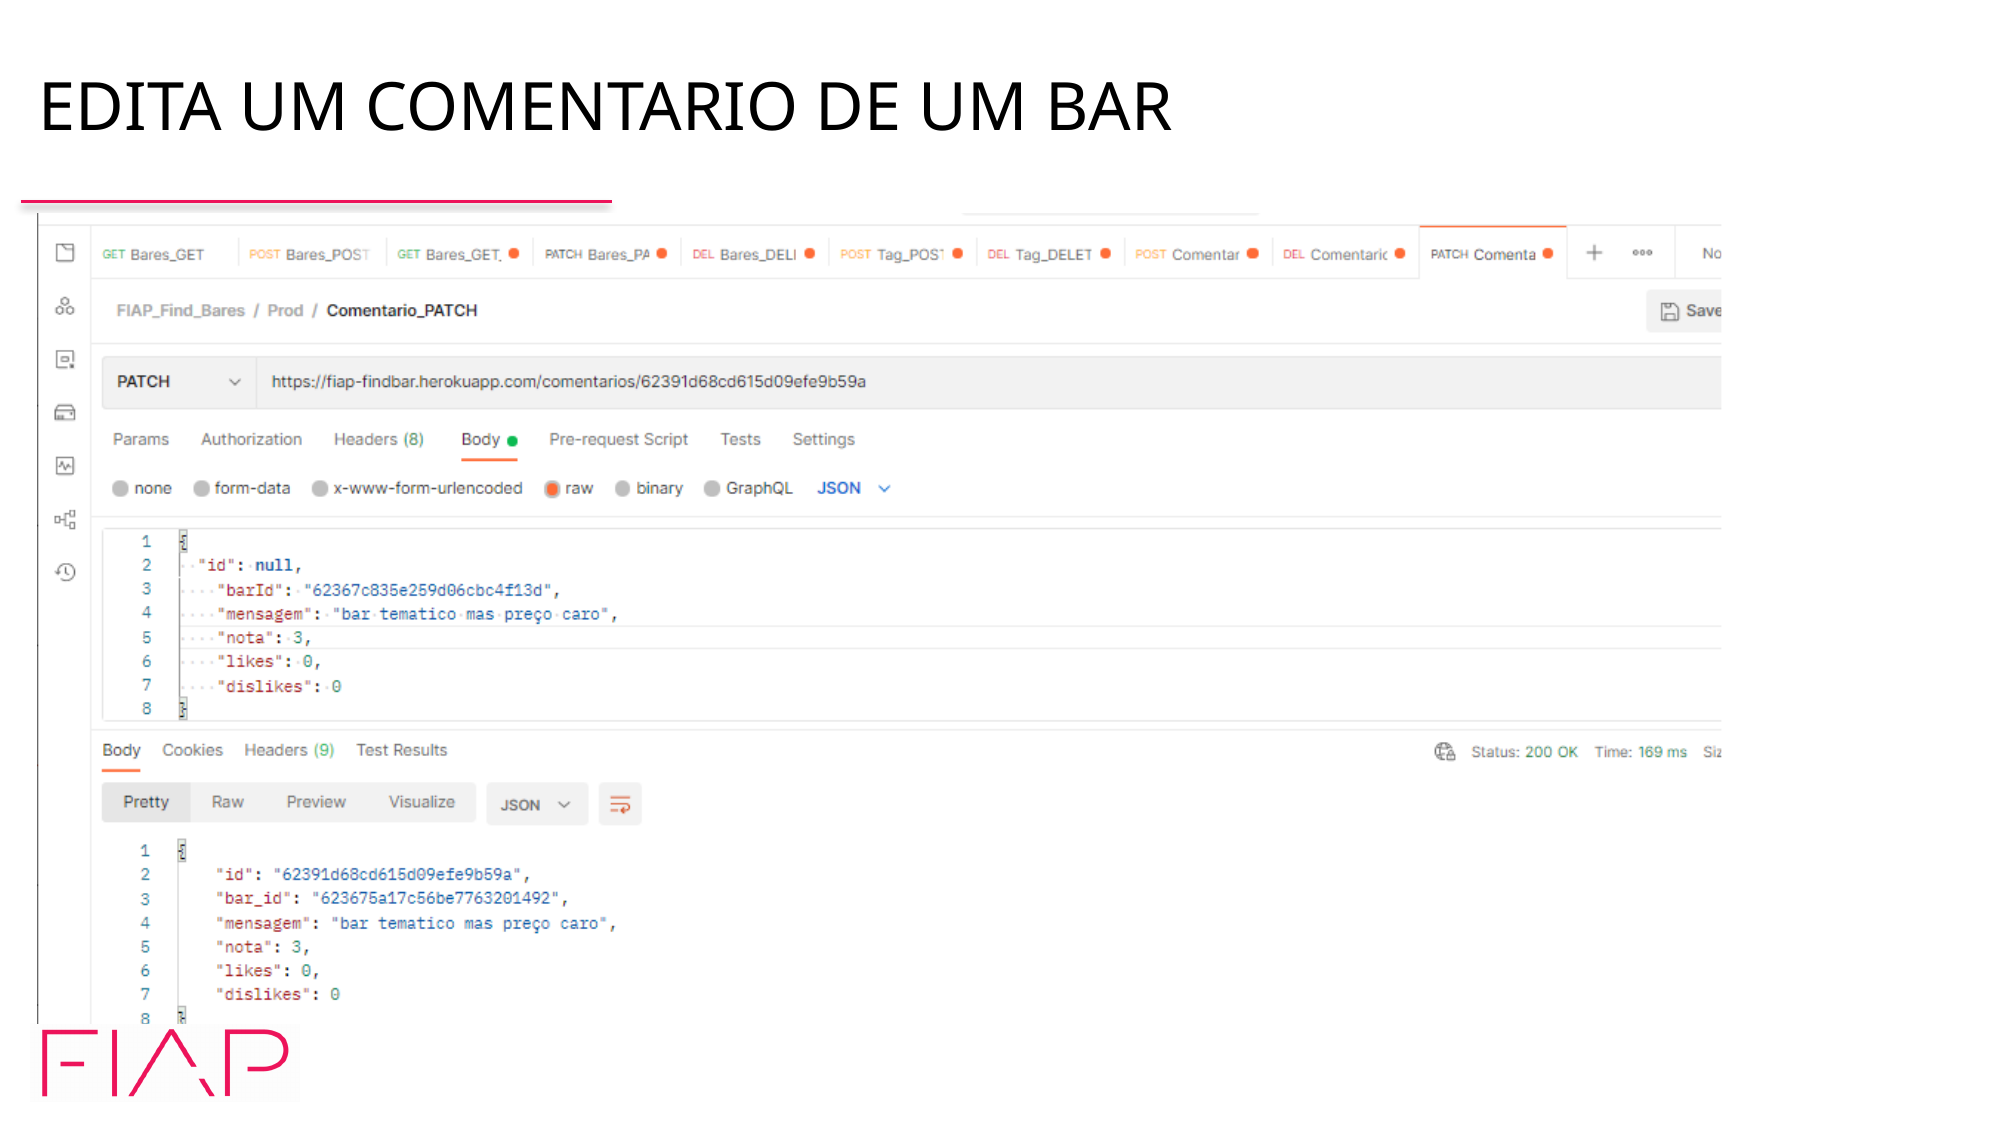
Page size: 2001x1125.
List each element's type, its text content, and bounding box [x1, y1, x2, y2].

title Edita um comentario de um bar [23, 0, 1749, 218]
picture [30, 213, 1722, 1102]
